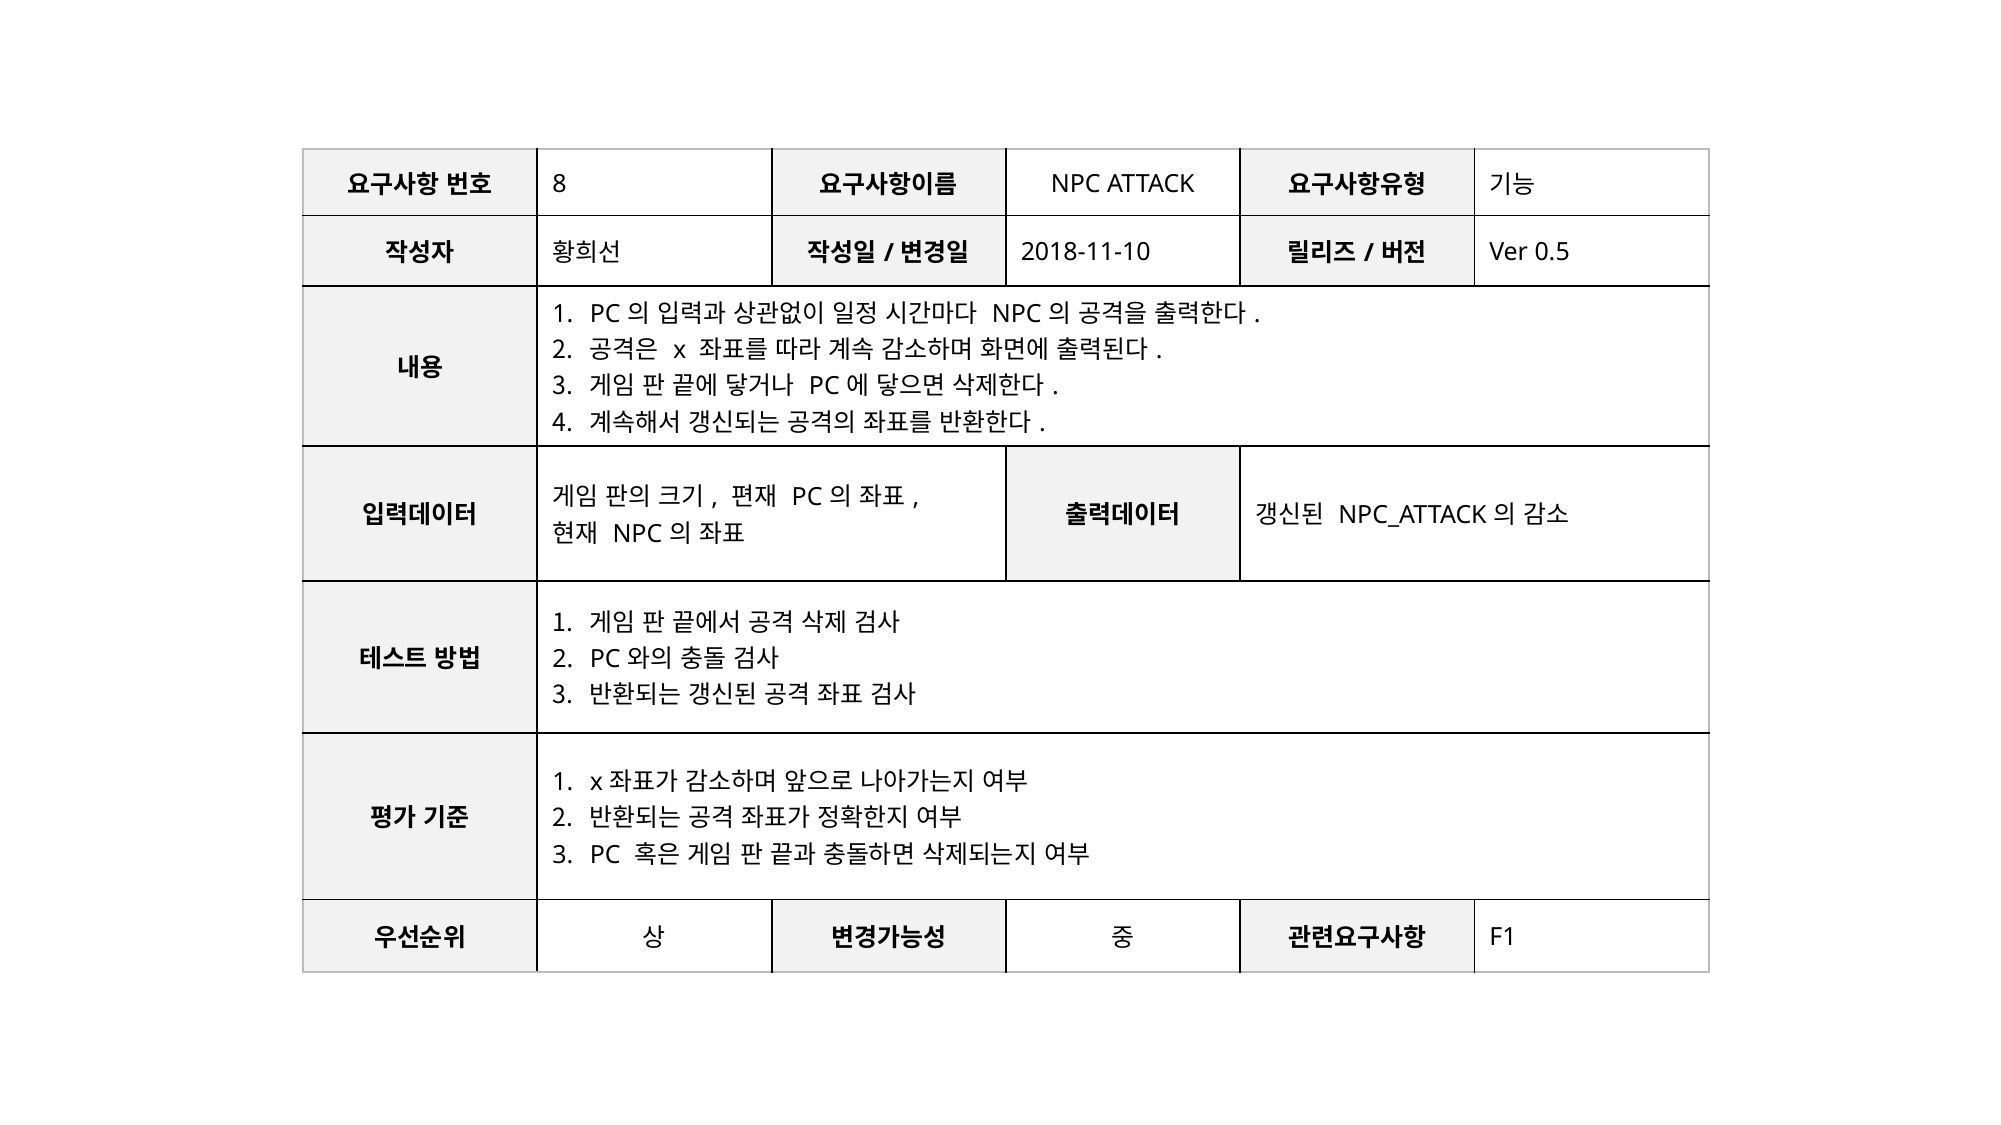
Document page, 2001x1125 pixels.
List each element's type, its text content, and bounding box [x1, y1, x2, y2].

table_cell 황희선 [538, 216, 771, 285]
table_cell 게임 판 끝에서 공격 삭제 검사 PC와의 충돌 검사 반환되는 갱신된 공격 좌표 검사 [538, 582, 1708, 732]
table_header NPC ATTACK [1007, 150, 1239, 215]
table_header 기능 [1475, 150, 1708, 215]
table_header 요구사항이름 [773, 150, 1005, 215]
table_cell 작성자 [304, 216, 536, 285]
table_cell 내용 [304, 287, 536, 445]
table_cell 평가 기준 [304, 734, 536, 899]
table_cell 입력데이터 [304, 447, 536, 580]
table_cell 출력데이터 [1007, 447, 1239, 580]
table_cell F1 [1475, 900, 1708, 971]
table_cell 2018-11-10 [1007, 216, 1239, 285]
table_cell 게임 판의 크기, 편재 PC의 좌표, 현재 NPC의 좌표 [538, 447, 1005, 580]
table_cell 우선순위 [304, 900, 536, 971]
table_cell 변경가능성 [773, 900, 1005, 971]
table_cell 테스트 방법 [304, 582, 536, 732]
table_cell 릴리즈/버전 [1241, 216, 1474, 285]
table_cell x좌표가 감소하며 앞으로 나아가는지 여부 반환되는 공격 좌표가 정확한지 여부 PC 혹은 게임 판 끝과 충돌하면 삭제되는지 여부 [538, 734, 1708, 899]
table_header 요구사항 번호 [304, 150, 536, 215]
table_cell 상 [538, 900, 771, 971]
table_cell PC의 입력과 상관없이 일정 시간마다 NPC의 공격을 출력한다. 공격은 x 좌표를 따라 계속 감소하며 화면에 출력된다. 게임 판 끝에 닿거나 PC에 닿으면 삭제한다. 계속해서 갱신되는 공격의 좌표를 반환한다. [538, 287, 1708, 445]
table_cell 갱신된 NPC_ATTACK의 감소 [1241, 447, 1708, 580]
table_header 8 [538, 150, 771, 215]
table_cell 관련요구사항 [1241, 900, 1474, 971]
table_cell Ver 0.5 [1475, 216, 1708, 285]
table_cell 중 [1007, 900, 1239, 971]
table_cell 작성일/변경일 [773, 216, 1005, 285]
table_header 요구사항유형 [1241, 150, 1474, 215]
